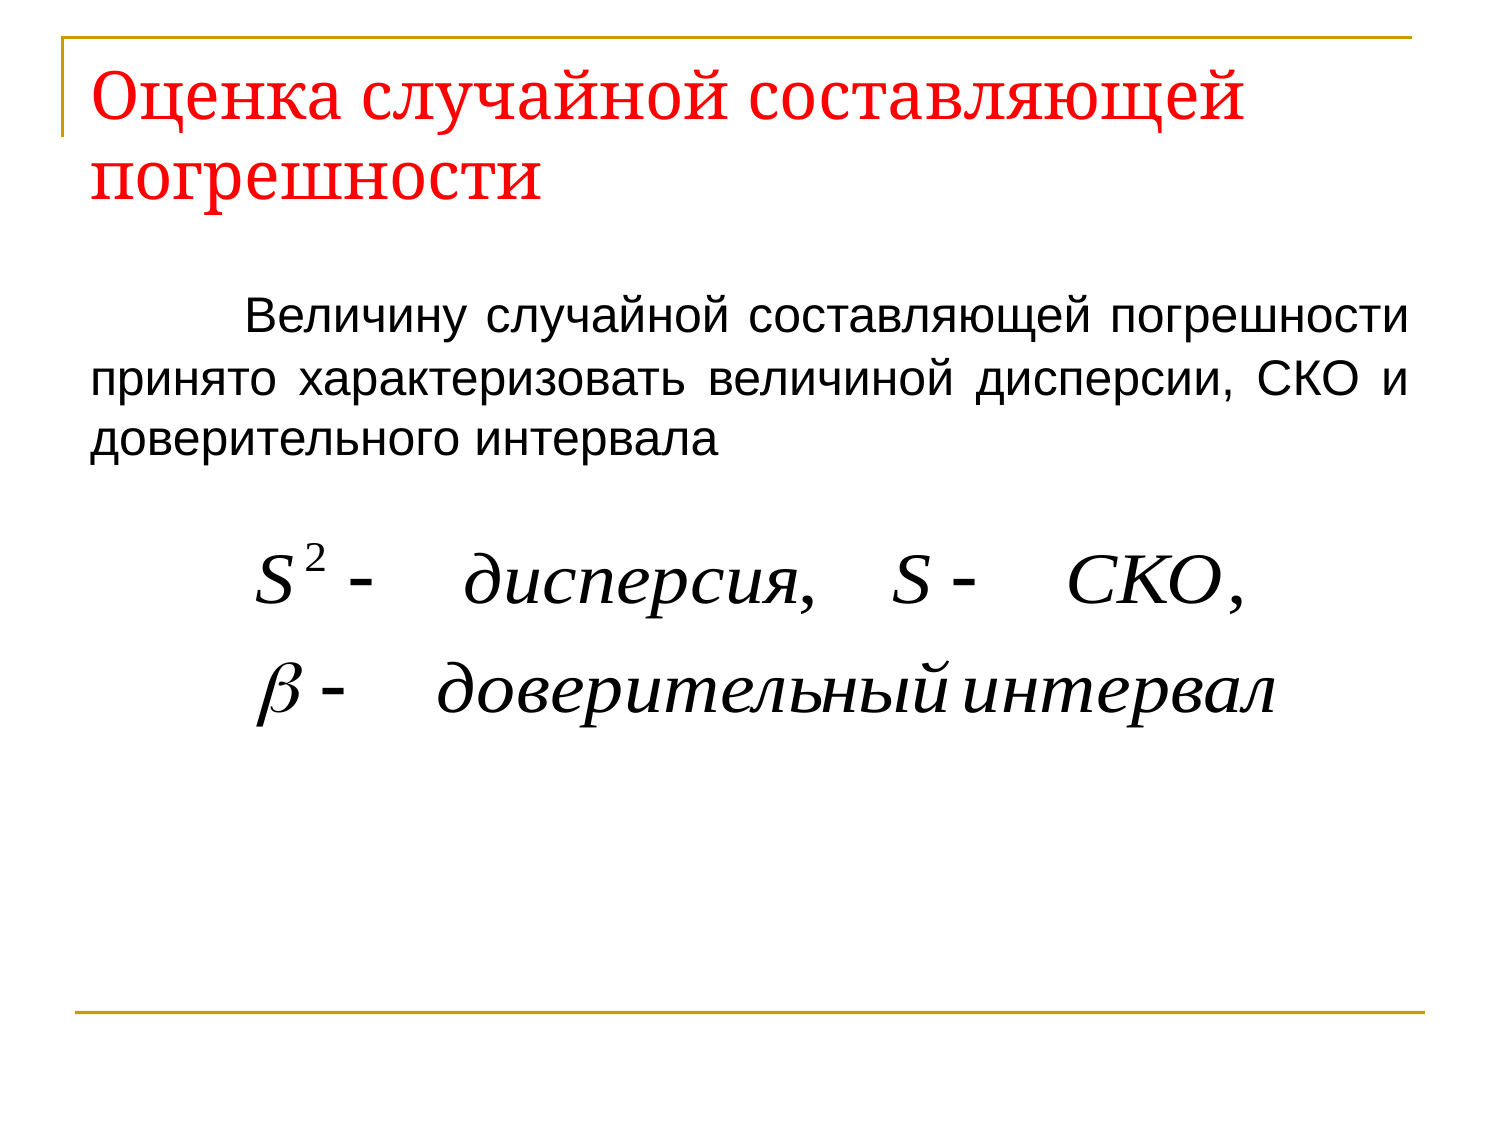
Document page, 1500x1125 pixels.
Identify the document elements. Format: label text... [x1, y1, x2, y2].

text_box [241, 525, 1341, 743]
list Величину случайной составляющей погрешности принято характеризовать величиной дисперсии, СКО и доверительного интервала [74, 262, 1426, 1006]
title Оценка случайной составляющей погрешности [74, 45, 1426, 233]
